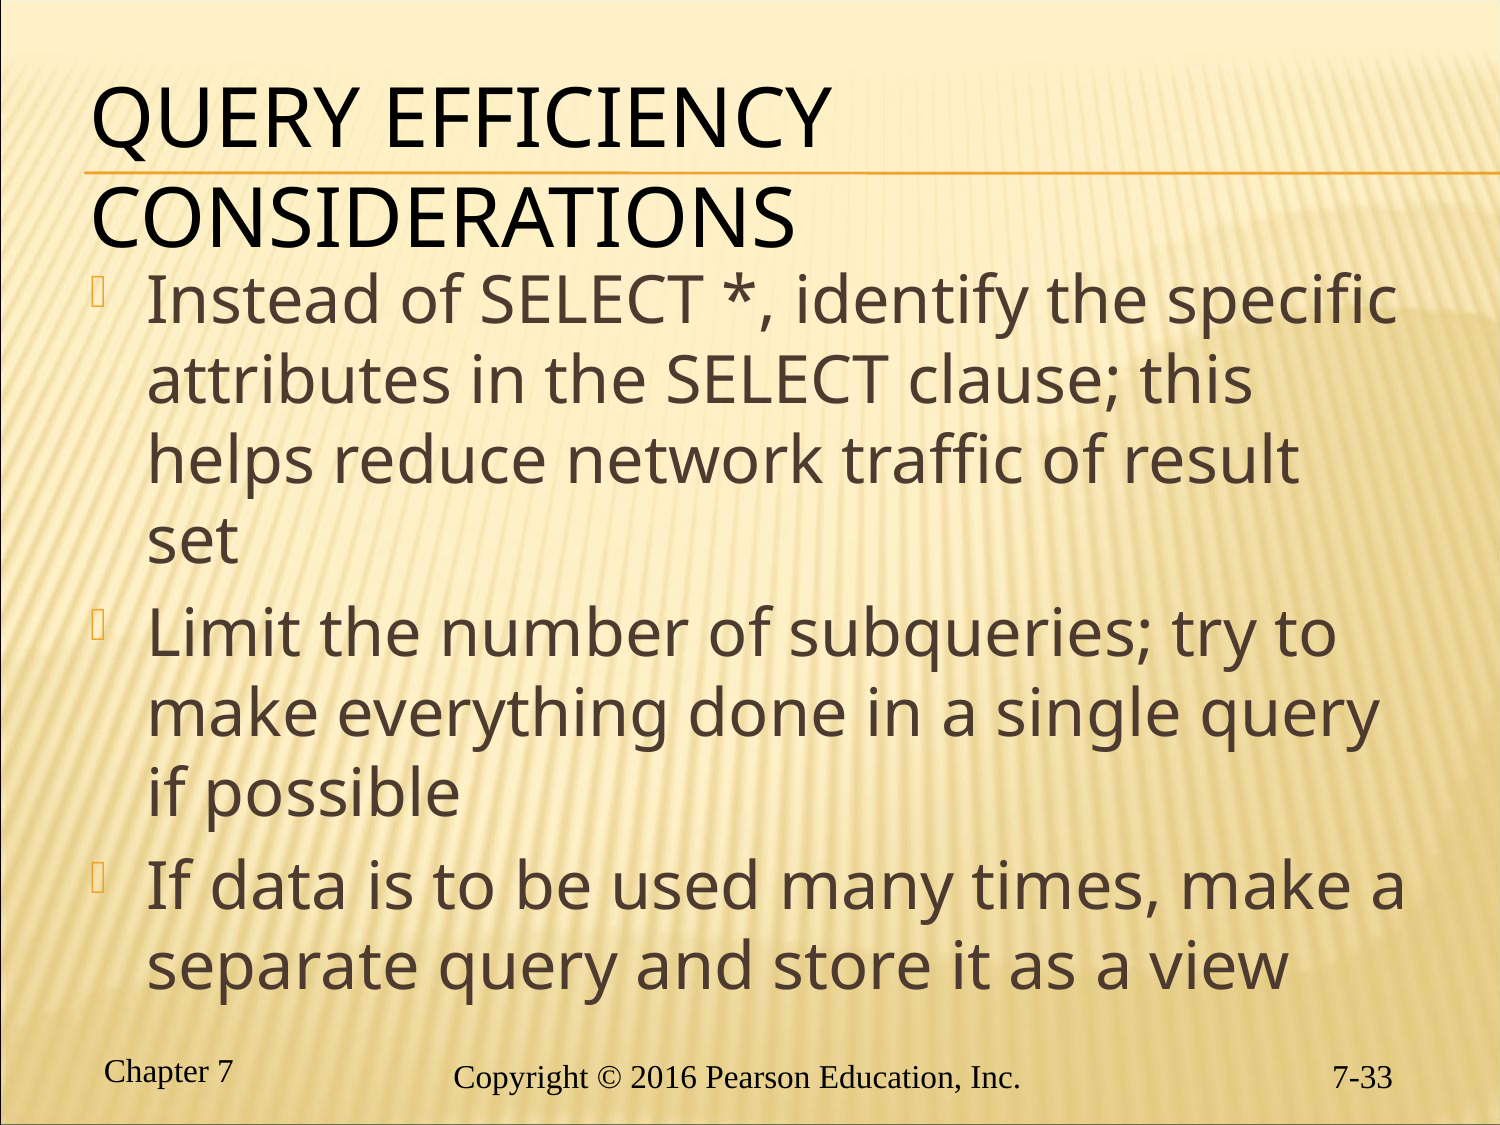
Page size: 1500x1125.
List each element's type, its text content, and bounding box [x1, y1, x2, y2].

list Instead of SELECT *, identify the specific attributes in the SELECT clause; this helps reduce network traffic of result set Limit the number of subqueries; try to make everything done in a single query if possible If data is to be used many times, make a separate query and store it as a view [75, 248, 1425, 924]
picture [0, 0, 1500, 1125]
title Query Efficiency Considerations [75, 56, 1500, 212]
